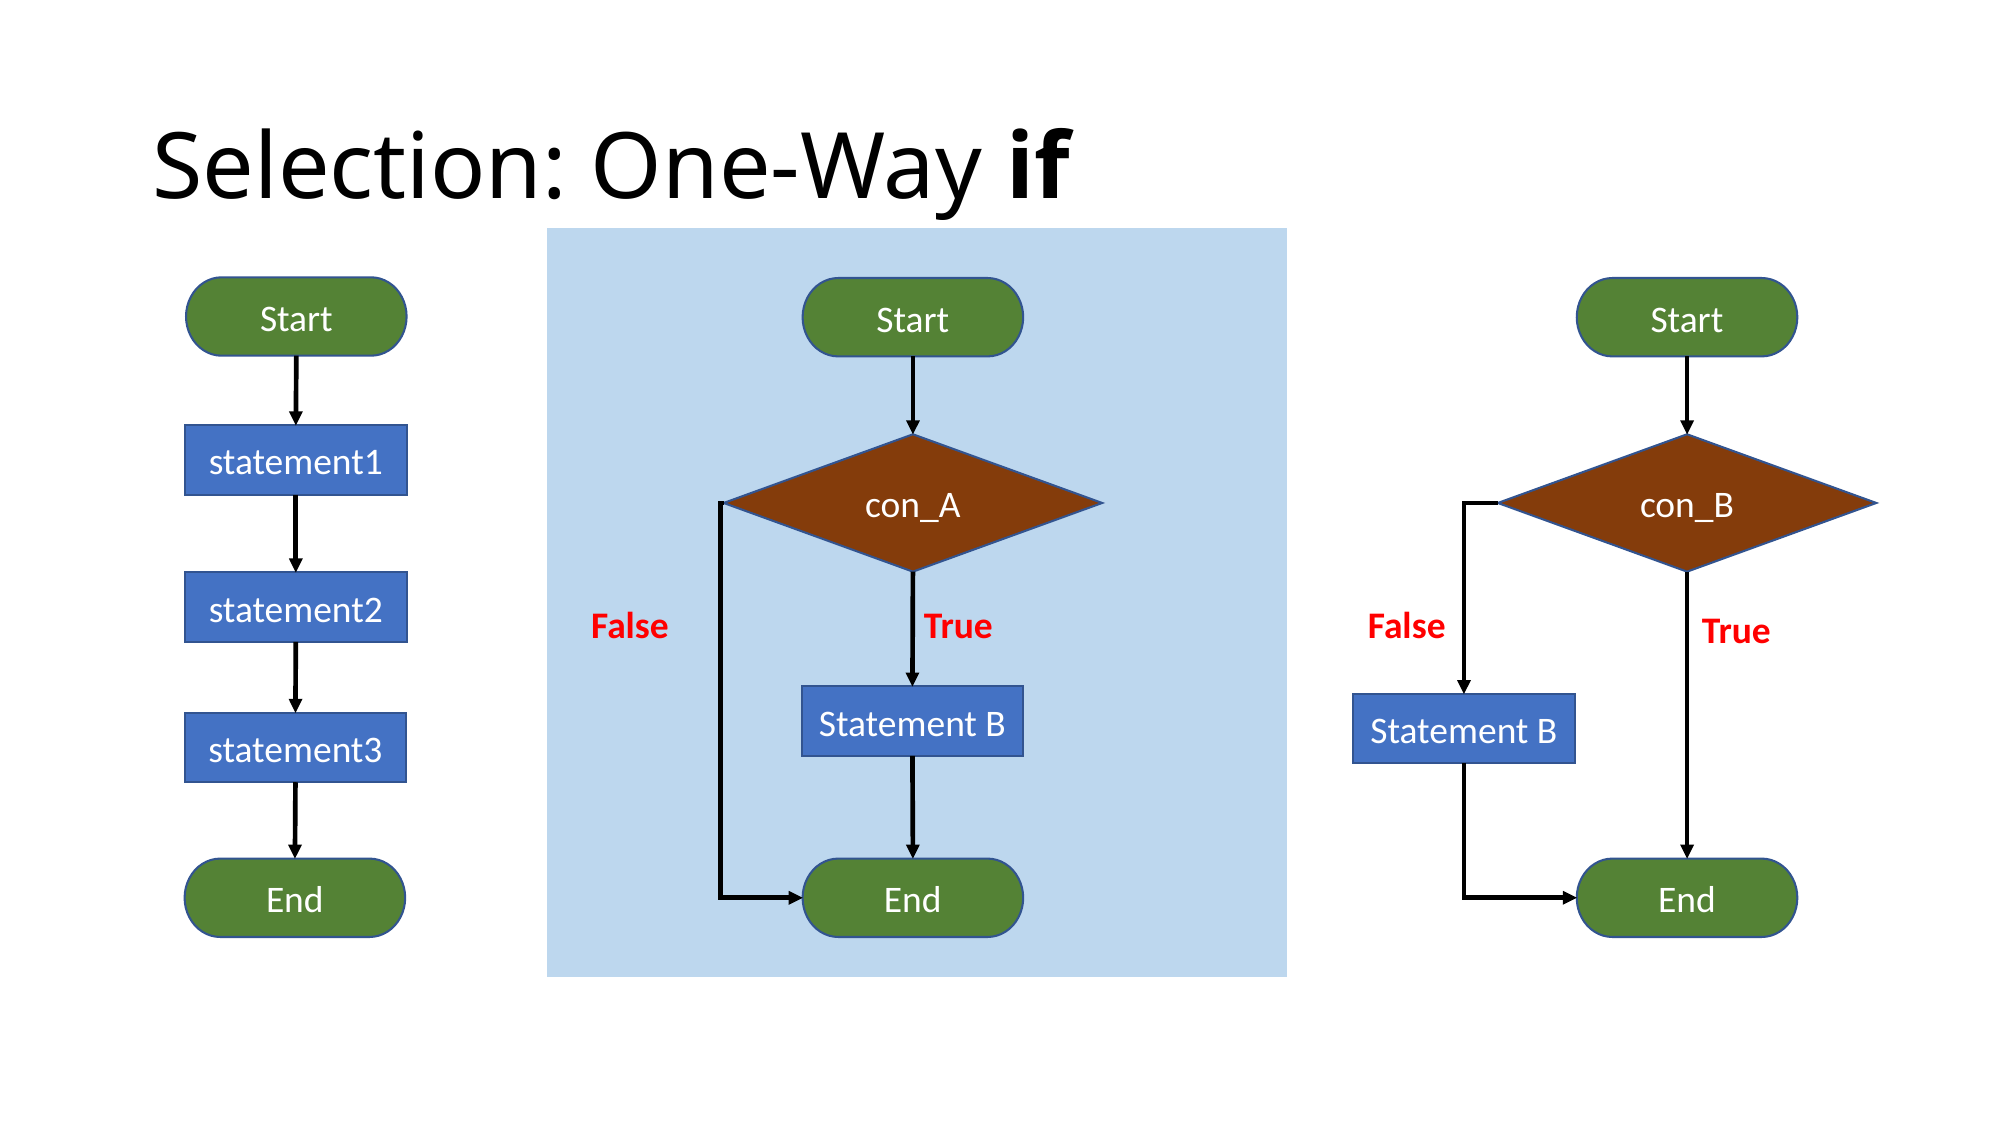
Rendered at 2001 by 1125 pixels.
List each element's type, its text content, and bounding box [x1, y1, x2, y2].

title Selection: One-Way if [137, 59, 1863, 278]
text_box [1463, 502, 1498, 694]
text_box statement1 [184, 424, 408, 496]
text_box True [915, 594, 1013, 654]
text_box statement3 [184, 712, 407, 783]
text_box Start [801, 276, 1025, 358]
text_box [723, 502, 803, 898]
text_box statement2 [184, 571, 408, 643]
text_box End [801, 857, 1025, 939]
text_box Start [184, 276, 408, 357]
text_box False [1353, 594, 1462, 654]
text_box con_A [724, 433, 1106, 572]
text_box End [183, 857, 407, 939]
text_box [546, 278, 1288, 978]
text_box Start [1575, 276, 1799, 358]
text_box True [1689, 598, 1791, 659]
text_box con_B [1498, 433, 1880, 573]
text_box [1453, 774, 1588, 888]
text_box Statement B [803, 685, 1024, 757]
text_box Statement B [1352, 693, 1576, 764]
text_box False [576, 594, 693, 654]
text_box End [1575, 857, 1799, 939]
